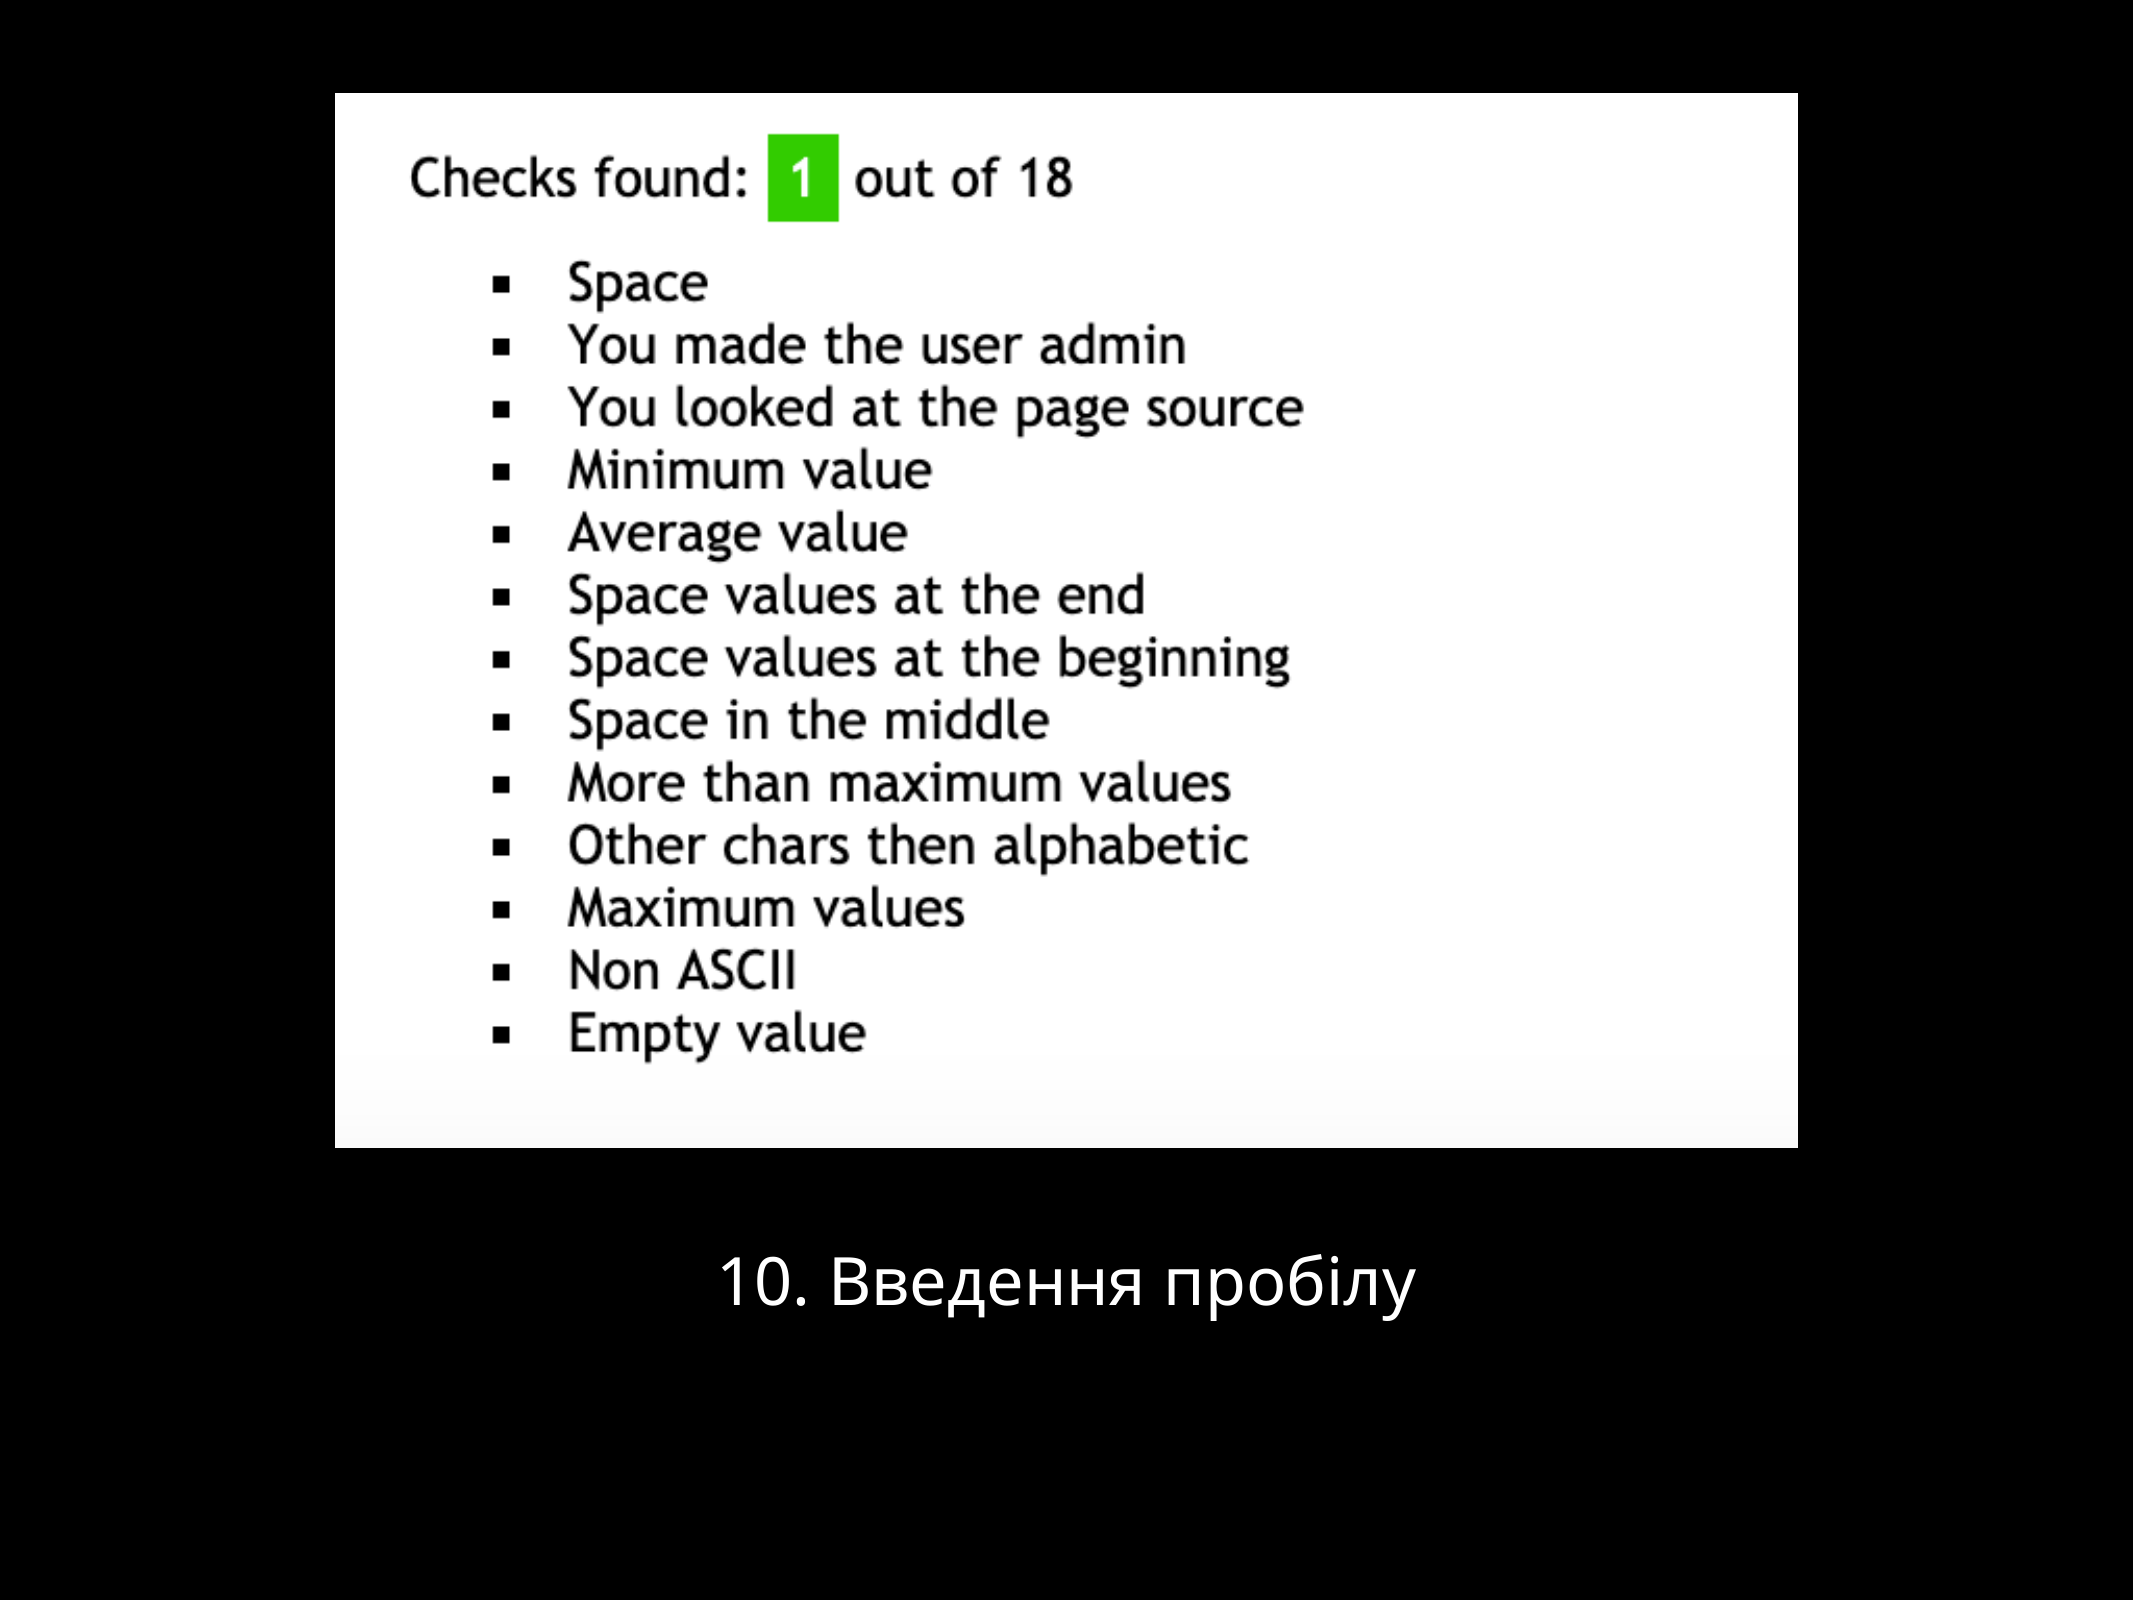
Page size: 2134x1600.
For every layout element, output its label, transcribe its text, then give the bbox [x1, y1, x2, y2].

subtitle 10. Введення пробілу [207, 1229, 1926, 1417]
picture [335, 93, 1799, 1148]
